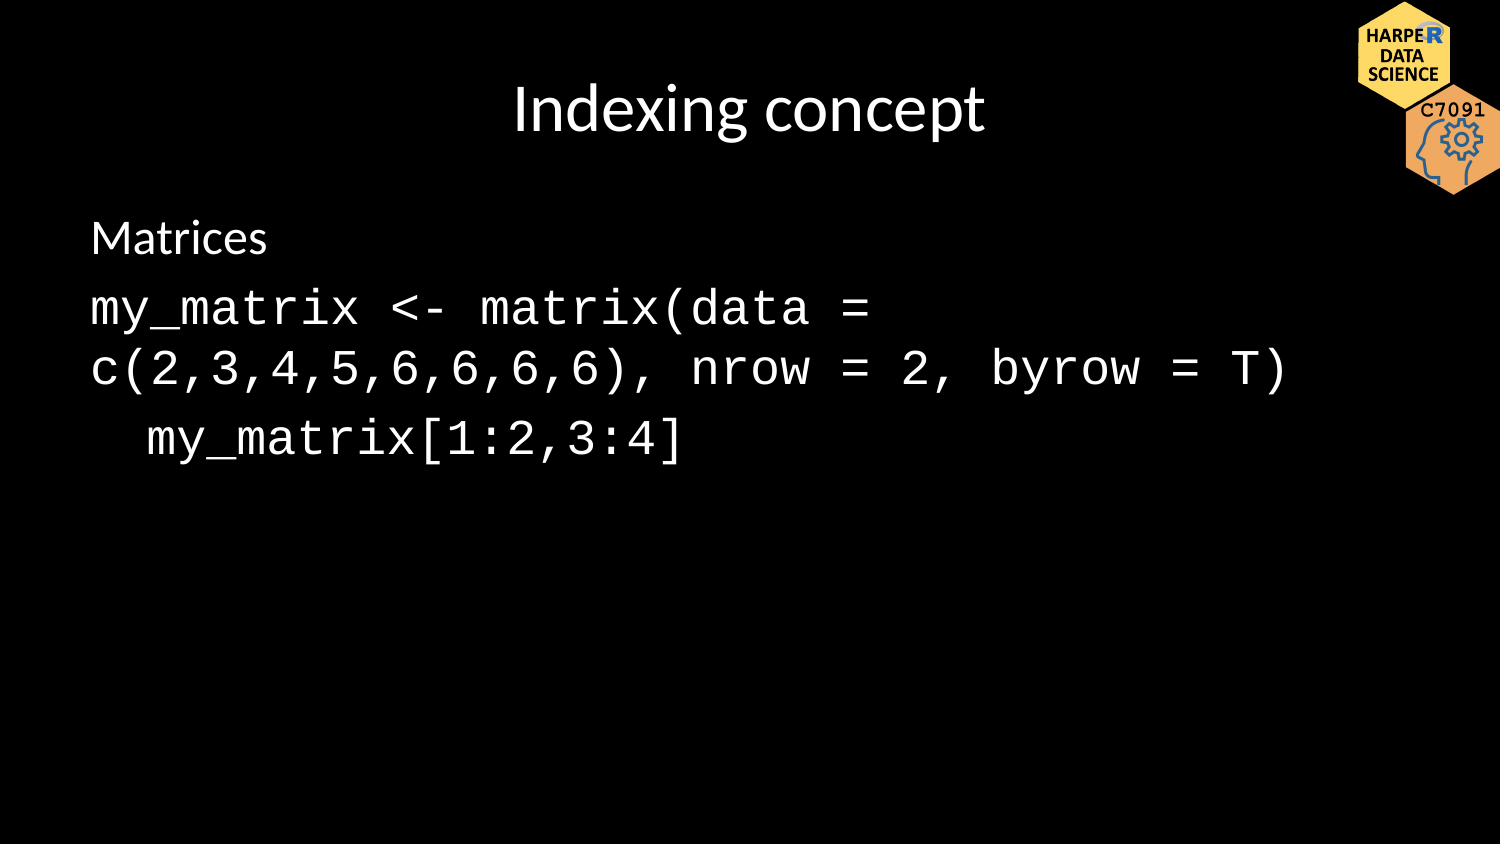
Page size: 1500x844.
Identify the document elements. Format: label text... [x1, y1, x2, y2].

title Indexing concept [75, 33, 1425, 175]
list Matrices my_matrix <- matrix(data = c(2,3,4,5,6,6,6,6), nrow = 2, byrow = T) my_matrix[1:2,3:4] [75, 196, 1425, 754]
picture [1355, 0, 1500, 197]
